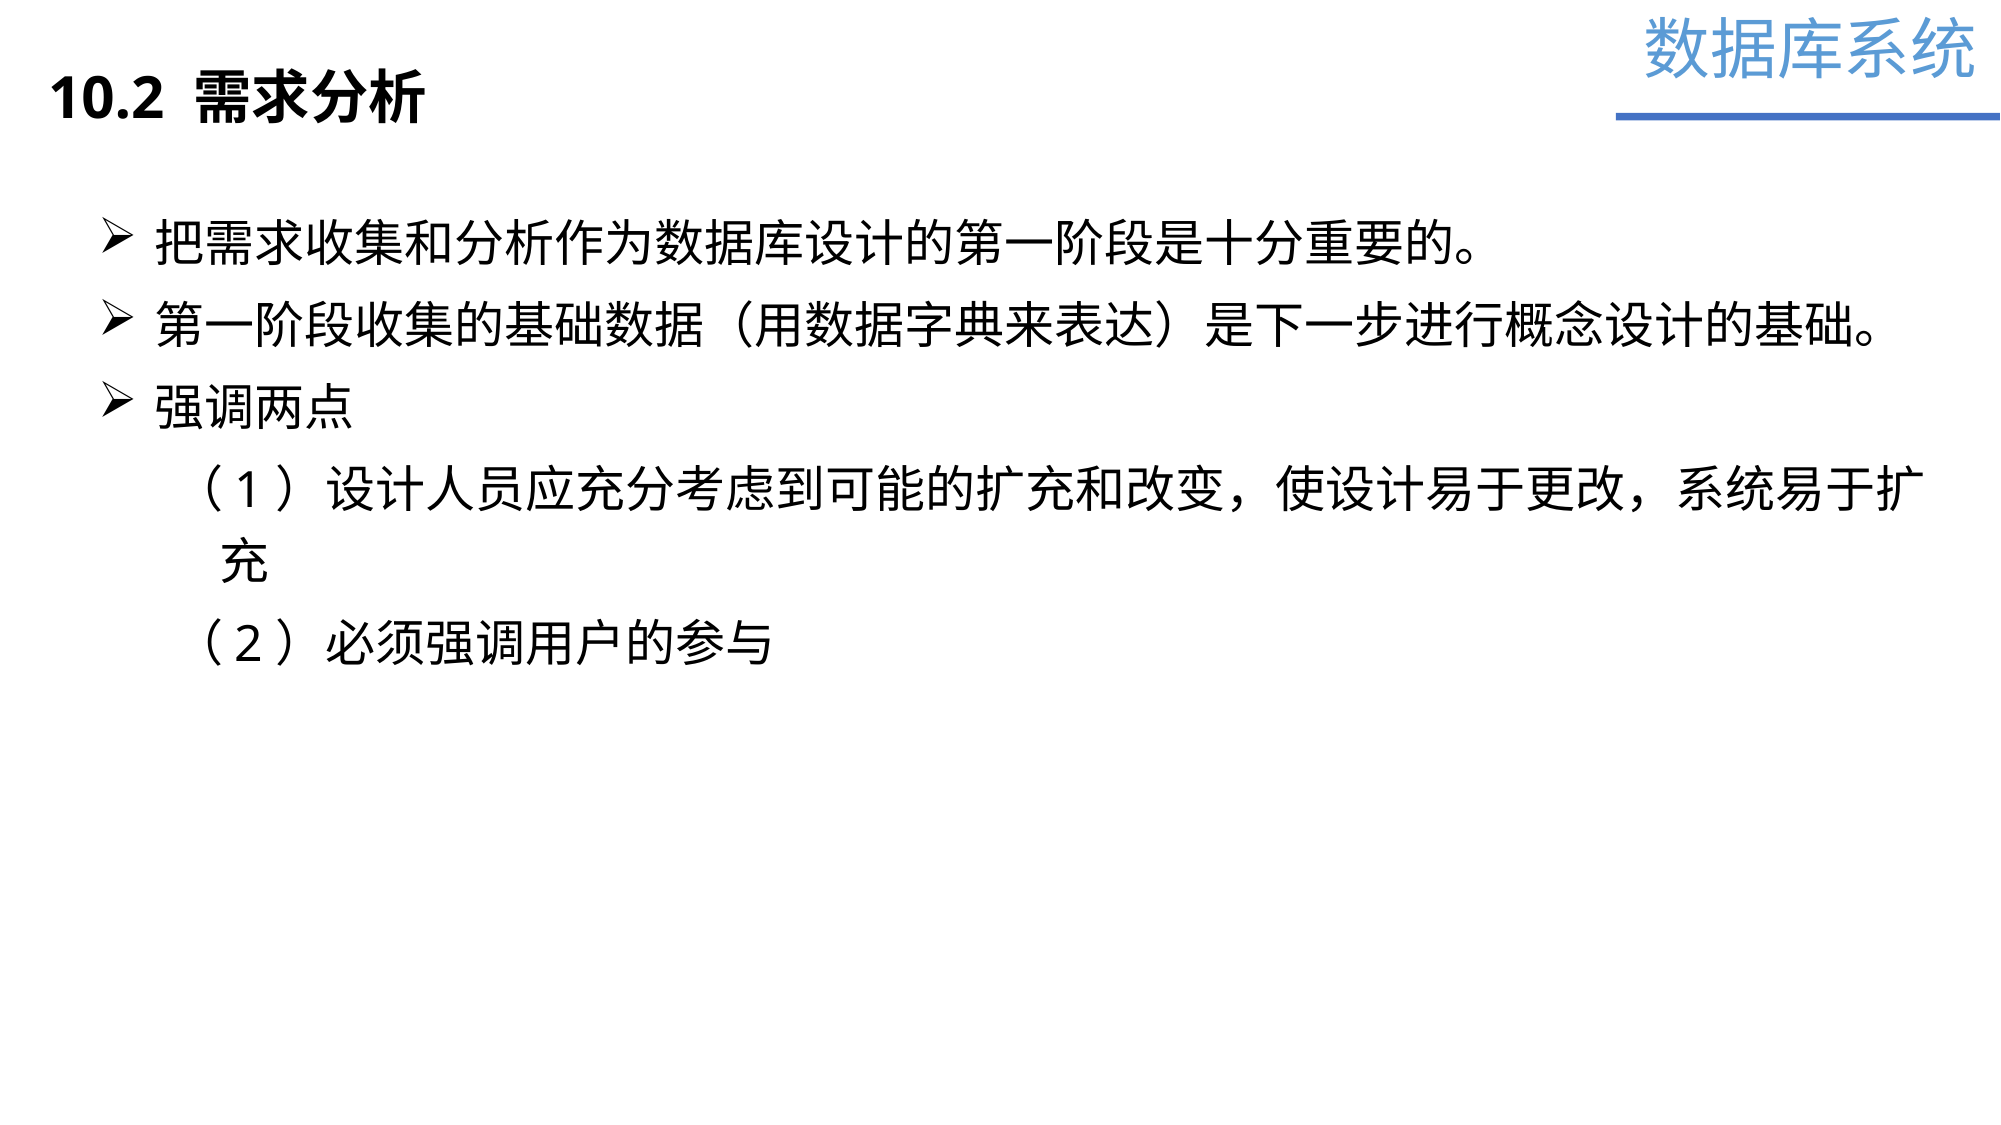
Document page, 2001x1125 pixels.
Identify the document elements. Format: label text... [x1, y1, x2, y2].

text_box 10.2 需求分析 [33, 17, 591, 138]
text_box 数据库系统 [1629, 0, 1993, 95]
text_box 把需求收集和分析作为数据库设计的第一阶段是十分重要的。 第一阶段收集的基础数据（用数据字典来表达）是下一步进行概念设计的基础。 强调两点 （1）设计人员应充分考虑到可能的扩充和改变，使设计易于更改，系统易于扩充 （2）必须强调用户的参与 [83, 191, 1950, 692]
text_box [1615, 112, 2000, 121]
